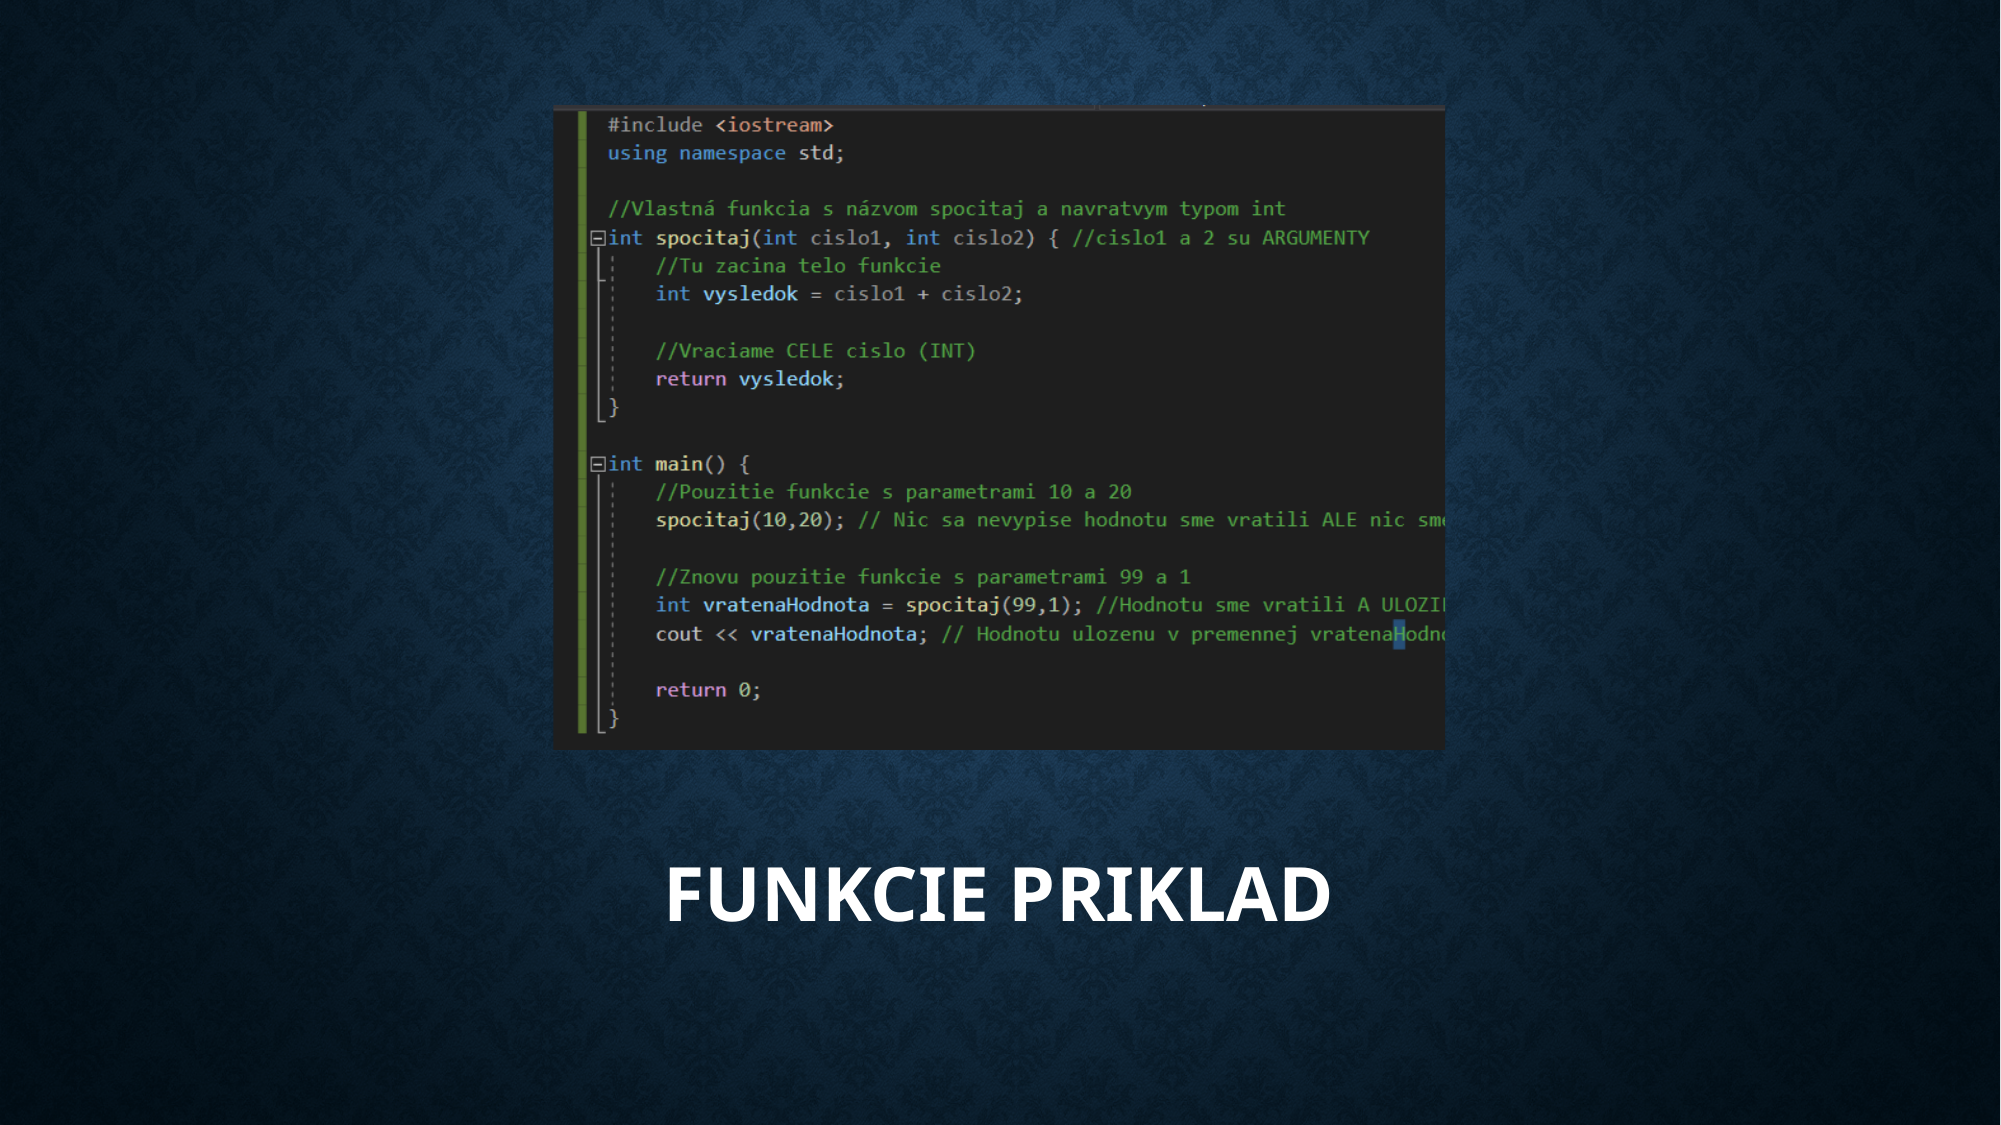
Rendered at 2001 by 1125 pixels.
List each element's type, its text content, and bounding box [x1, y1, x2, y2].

picture [552, 104, 1446, 751]
title Funkcie priklad [149, 790, 1849, 945]
